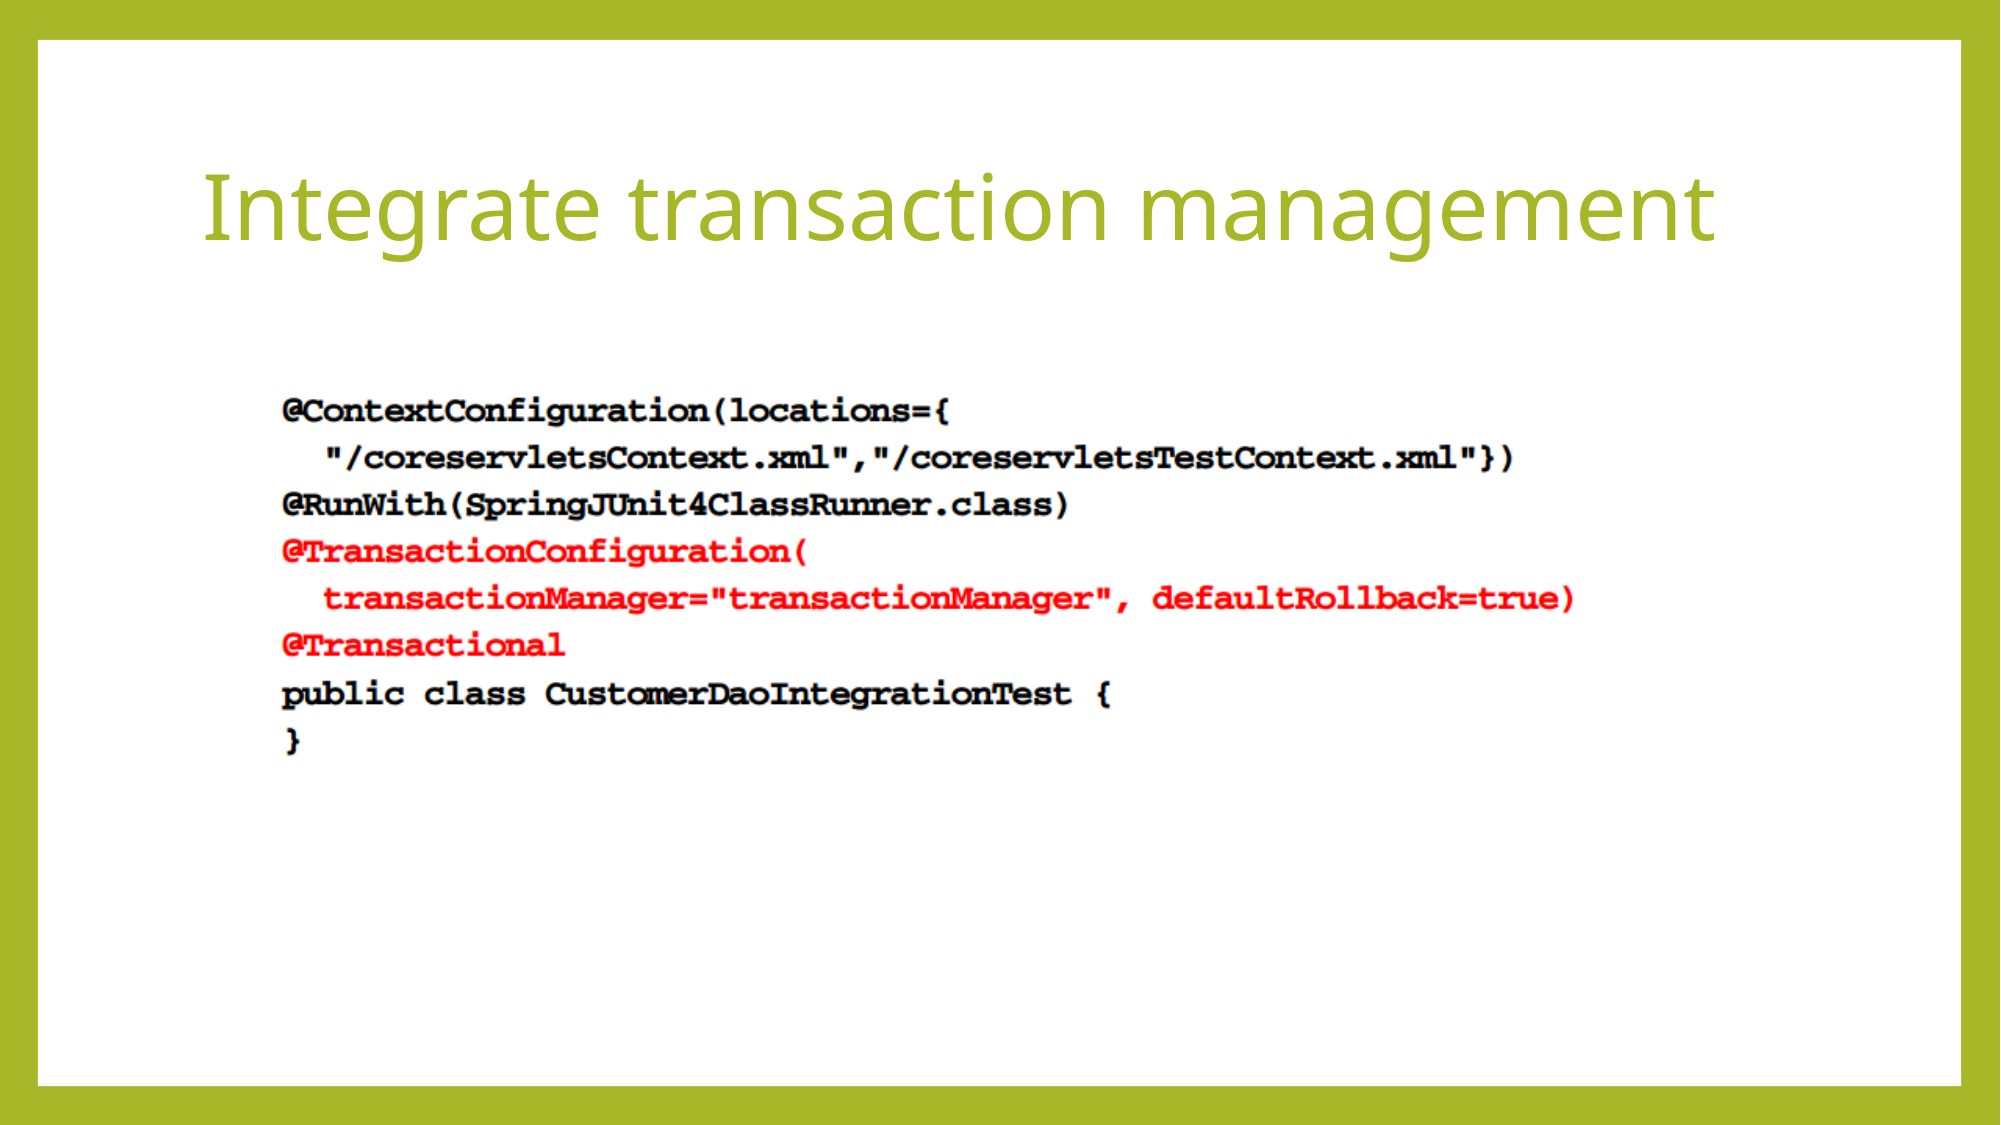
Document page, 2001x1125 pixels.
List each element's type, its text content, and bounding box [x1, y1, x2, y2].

picture [279, 372, 1613, 790]
title Integrate transaction management [187, 99, 1808, 323]
